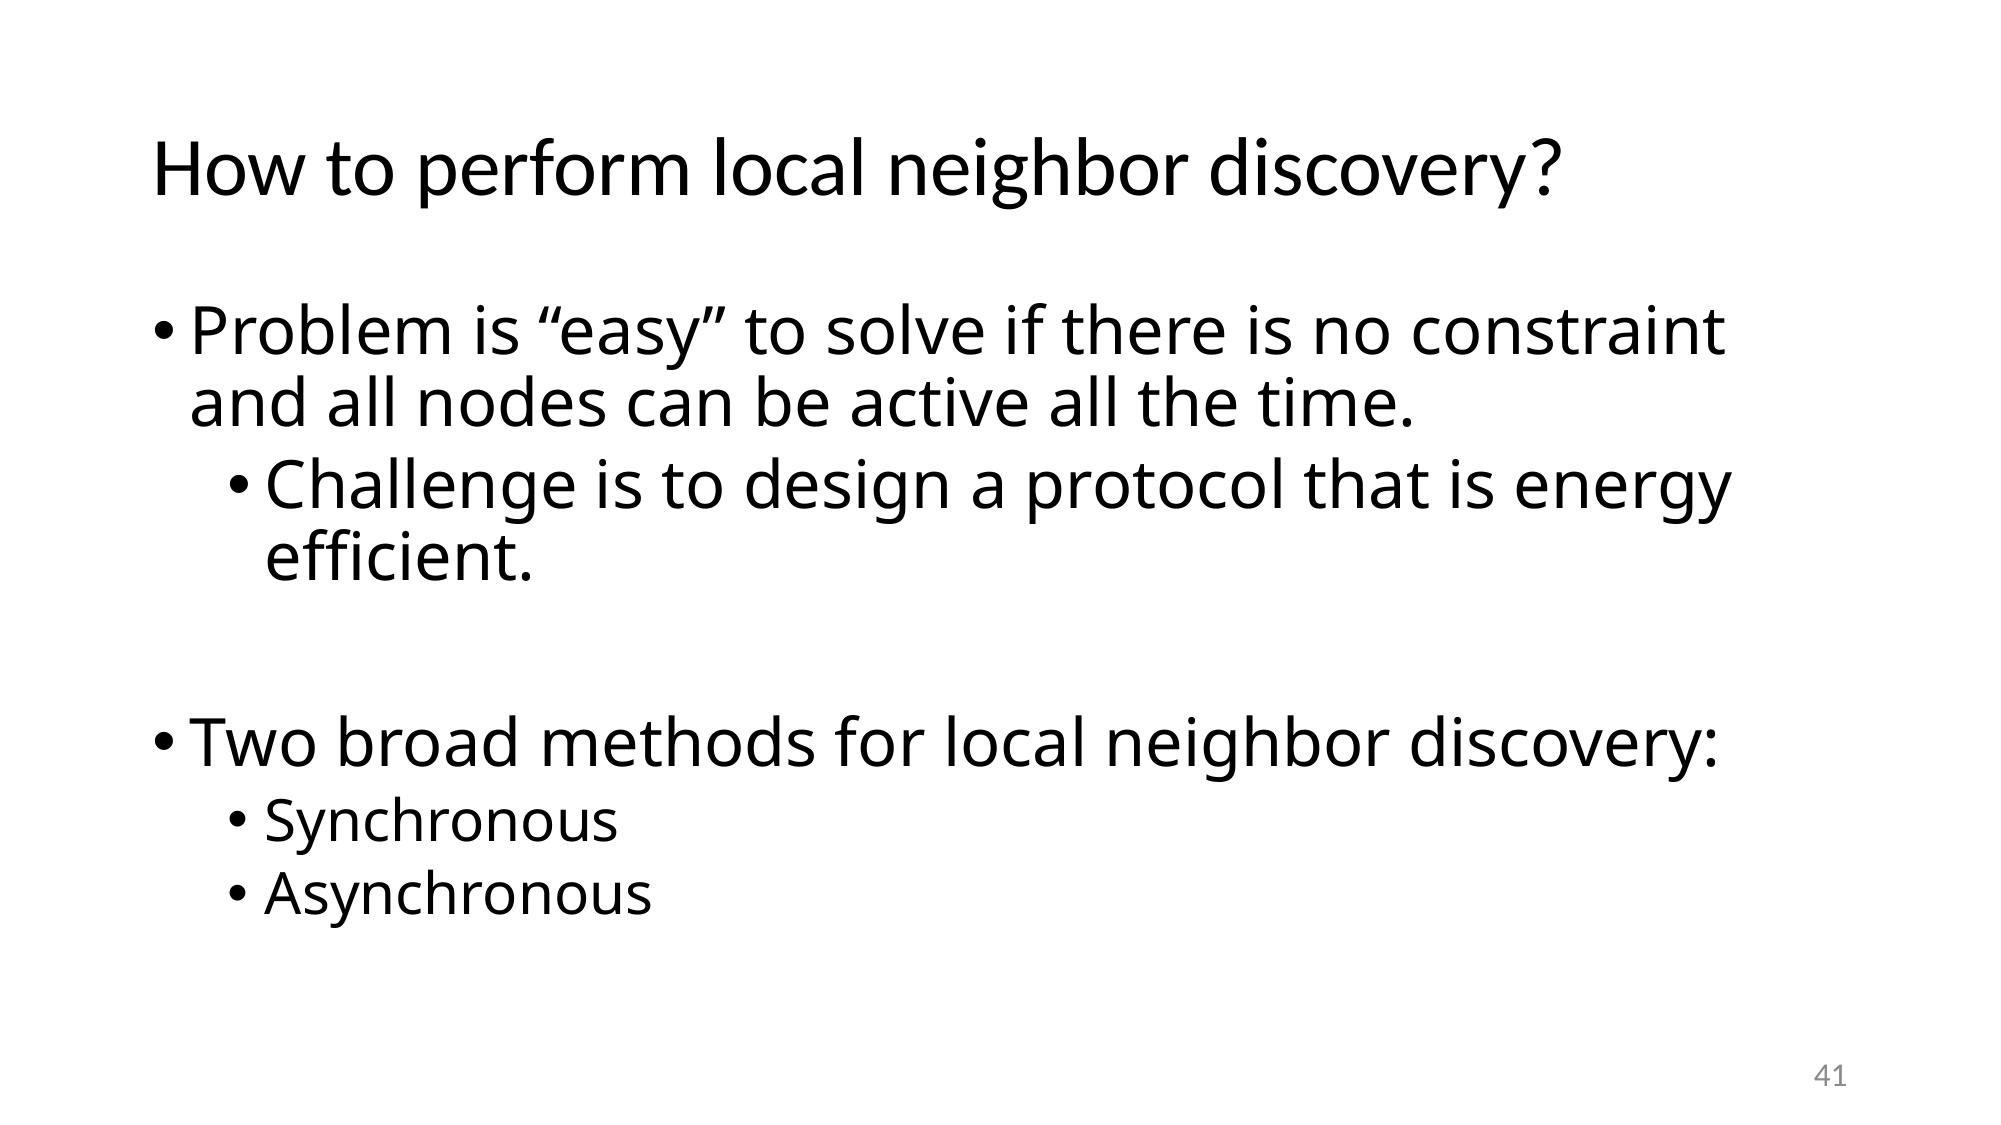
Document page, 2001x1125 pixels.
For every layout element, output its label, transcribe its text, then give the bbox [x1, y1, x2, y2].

list Problem is “easy” to solve if there is no constraint and all nodes can be active all the time. Challenge is to design a protocol that is energy efficient. Two broad methods for local neighbor discovery: Synchronous Asynchronous [137, 289, 1802, 963]
title How to perform local neighbor discovery? [137, 59, 1863, 278]
slide_number 41 [1412, 1042, 1863, 1103]
